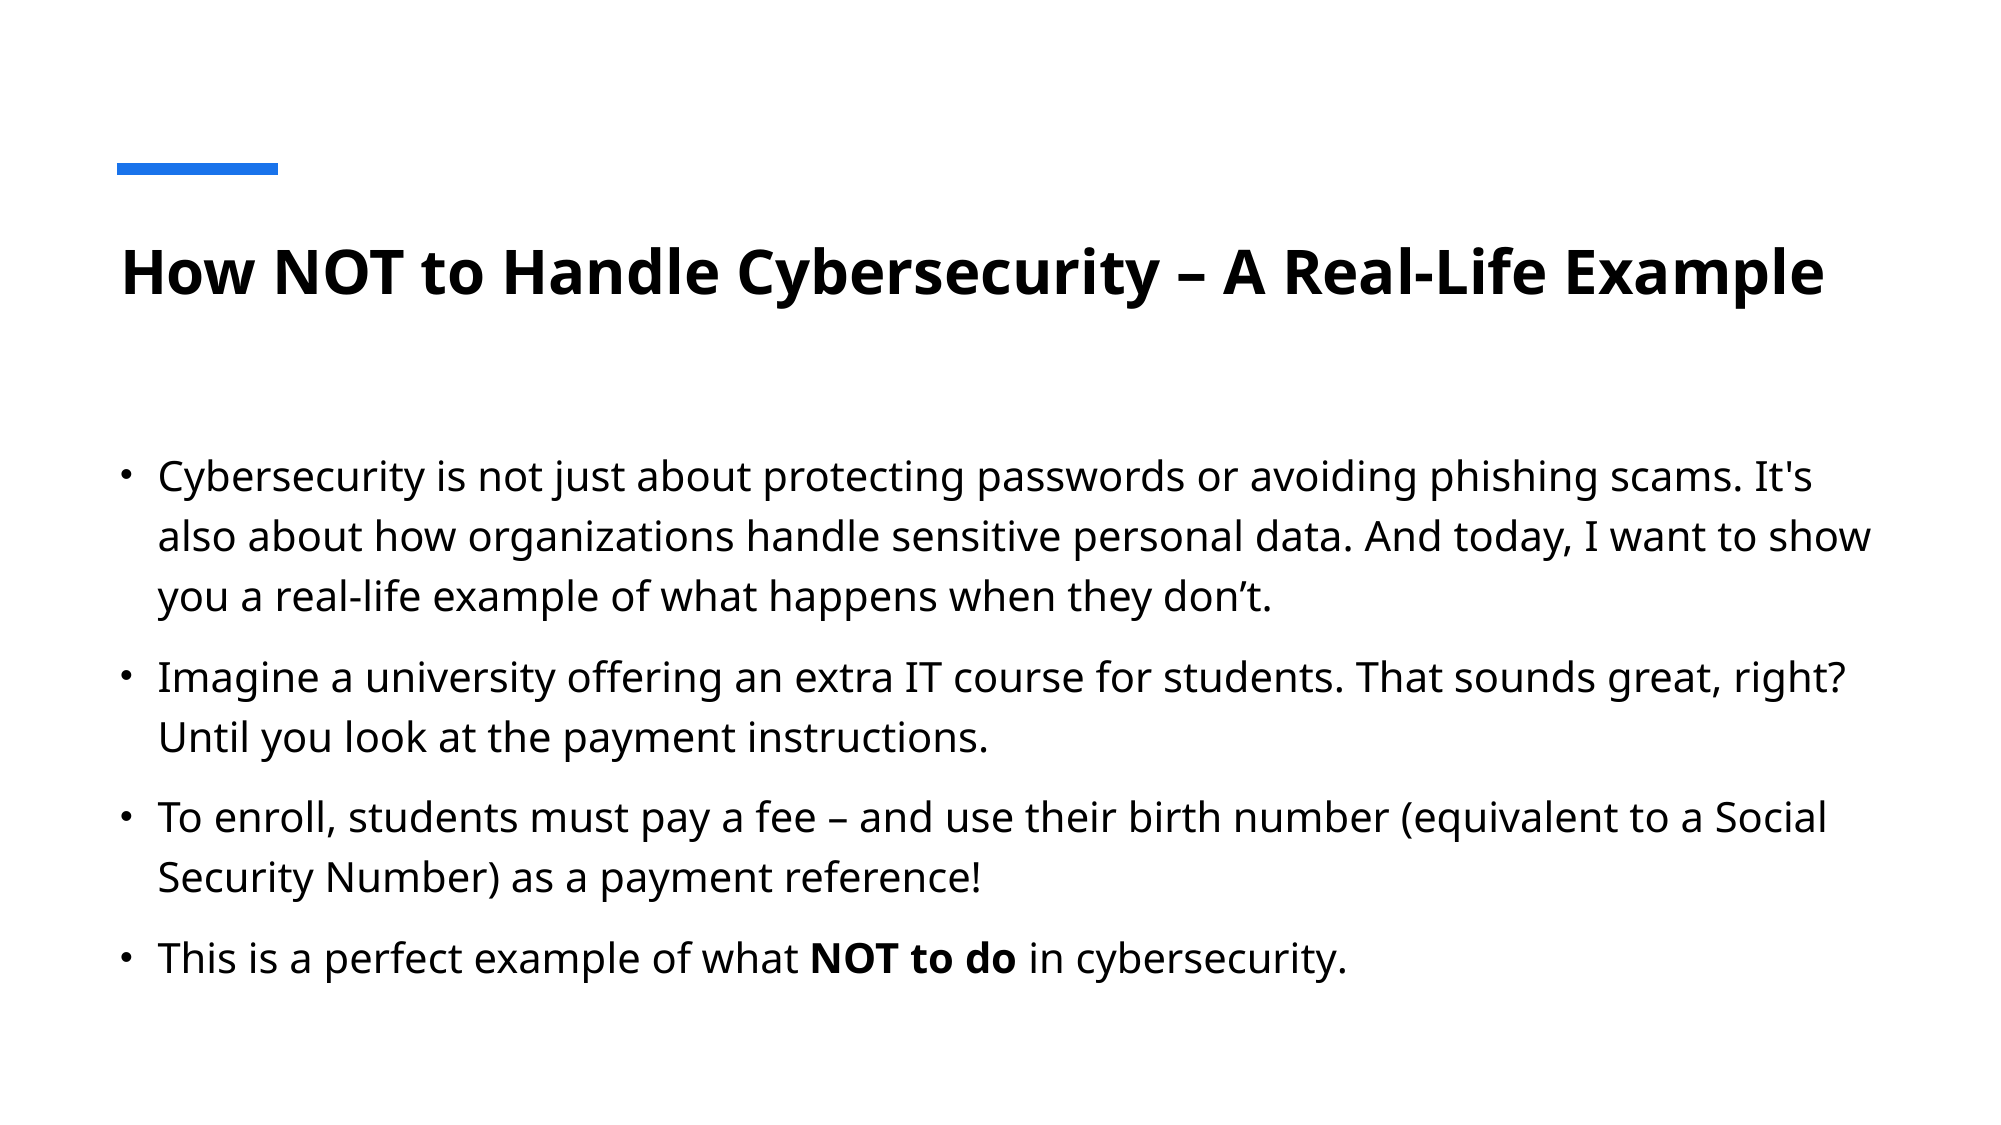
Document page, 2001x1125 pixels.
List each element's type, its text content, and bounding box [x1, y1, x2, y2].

title How NOT to Handle Cybersecurity – A Real-Life Example [105, 224, 1892, 405]
list Cybersecurity is not just about protecting passwords or avoiding phishing scams. It's also about how organizations handle sensitive personal data. And today, I want to show you a real-life example of what happens when they don’t. Imagine a university offering an extra IT course for students. That sounds great, right? Until you look at the payment instructions. To enroll, students must pay a fee – and use their birth number (equivalent to a Social Security Number) as a payment reference! This is a perfect example of what NOT to do in cybersecurity. [105, 431, 1892, 1017]
